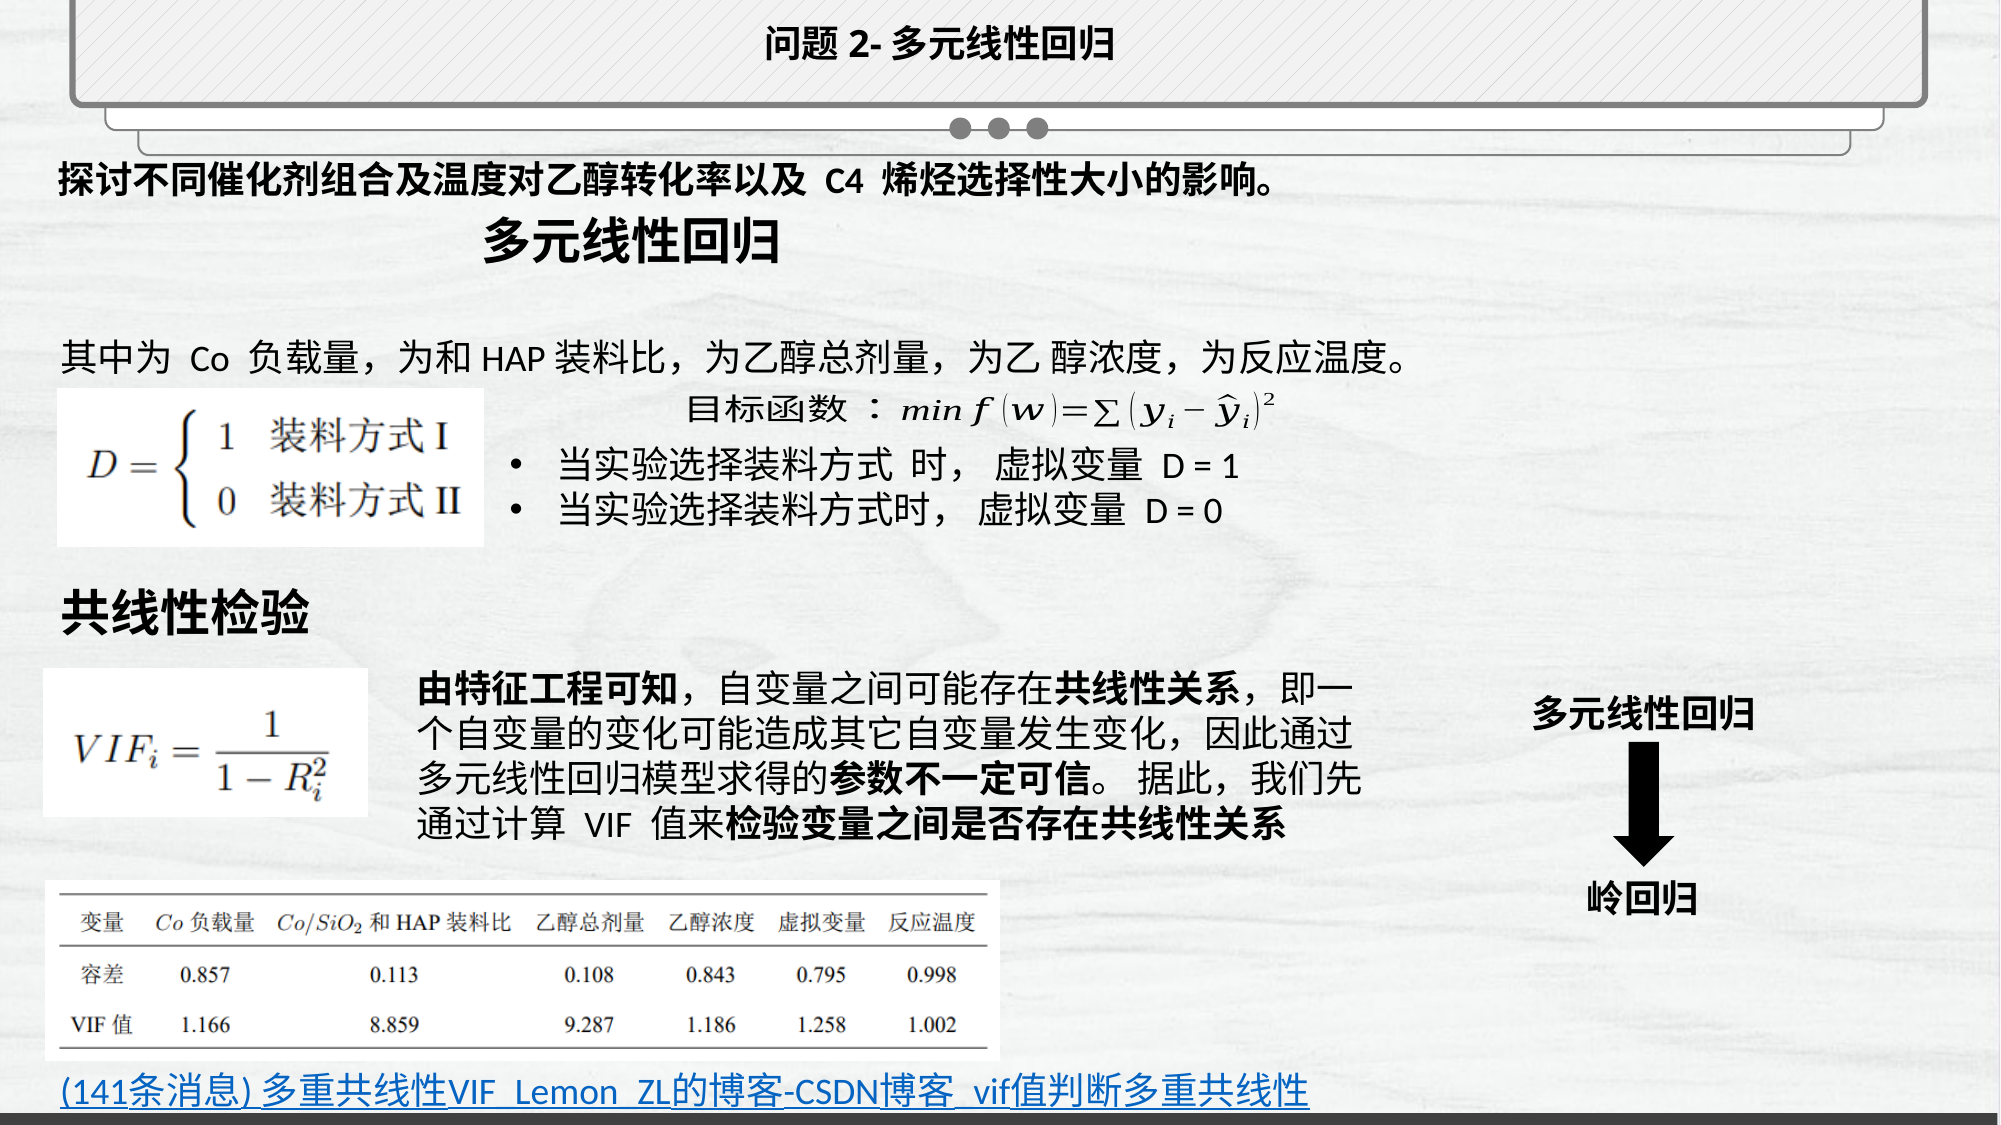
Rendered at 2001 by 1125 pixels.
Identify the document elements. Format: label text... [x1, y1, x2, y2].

picture [0, 0, 2001, 1125]
text_box [1612, 741, 1675, 867]
text_box (141条消息) 多重共线性VIF_Lemon_ZL的博客-CSDN博客_vif值判断多重共线性 [45, 1059, 1404, 1125]
text_box 岭回归 [1572, 867, 1716, 928]
text_box 问题2-多元线性回归 [749, 12, 1296, 73]
picture [140, 132, 1849, 154]
text_box 多元线性回归 [1516, 682, 1772, 742]
text_box 共线性检验 [45, 573, 1047, 649]
text_box 探讨不同催化剂组合及温度对乙醇转化率以及 C4 烯烃选择性大小的影响。 [43, 148, 1309, 209]
text_box 由特征工程可知，自变量之间可能存在共线性关系，即一个自变量的变化可能造成其它自变量发生变化，因此通过多元线性回归模型求得的参数不一定可信。 据此，我们先通过计算 VIF 值来检验变量之间是否存在共线性关系 [402, 657, 1404, 852]
